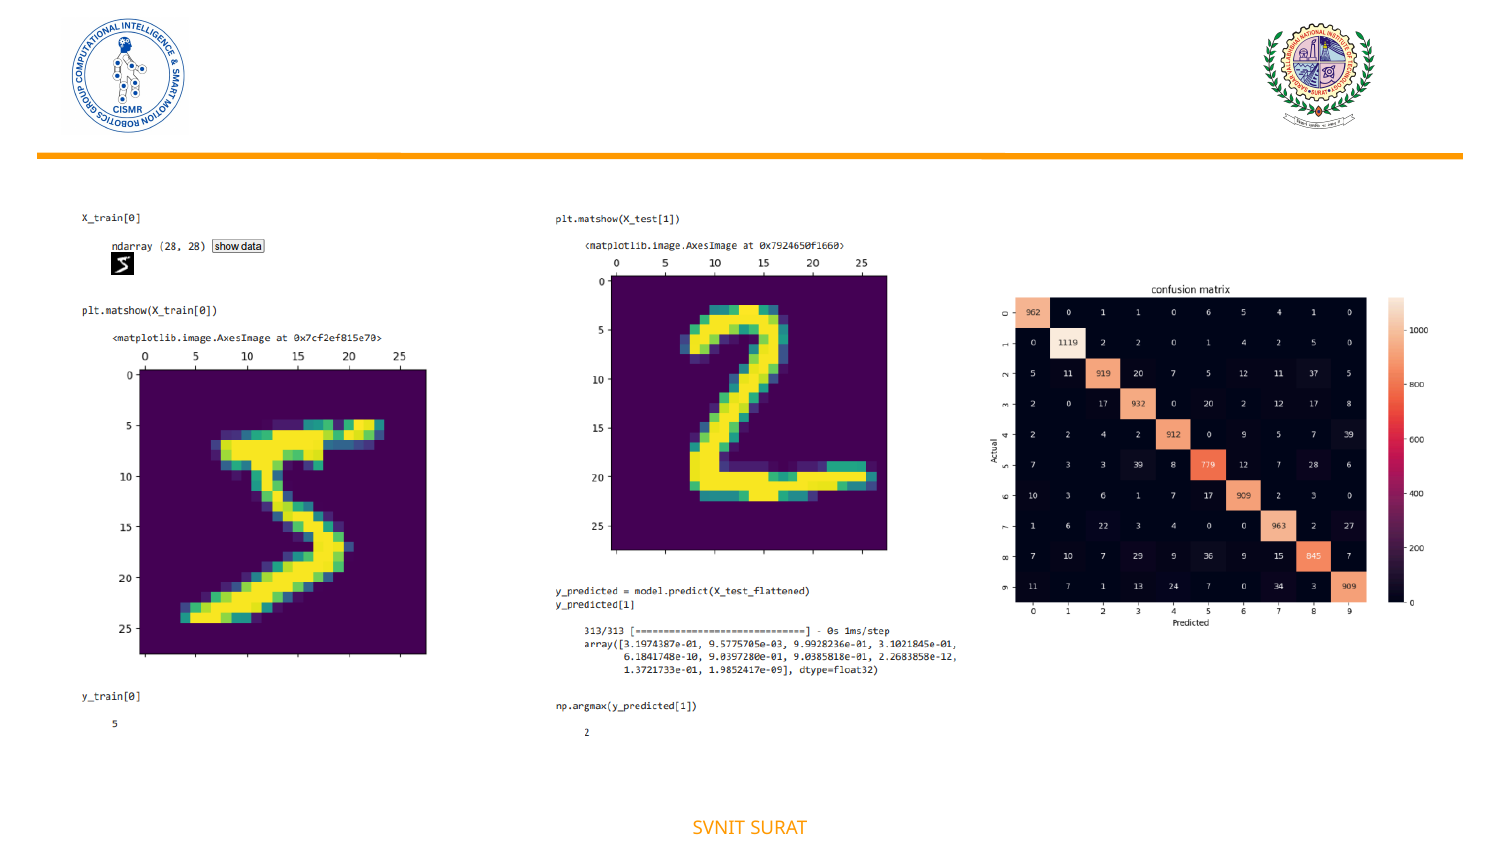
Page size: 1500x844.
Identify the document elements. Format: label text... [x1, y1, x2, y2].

picture [1263, 23, 1375, 129]
picture [50, 189, 1456, 751]
picture [60, 17, 190, 135]
text_box SVNIT SURAT [648, 800, 851, 844]
